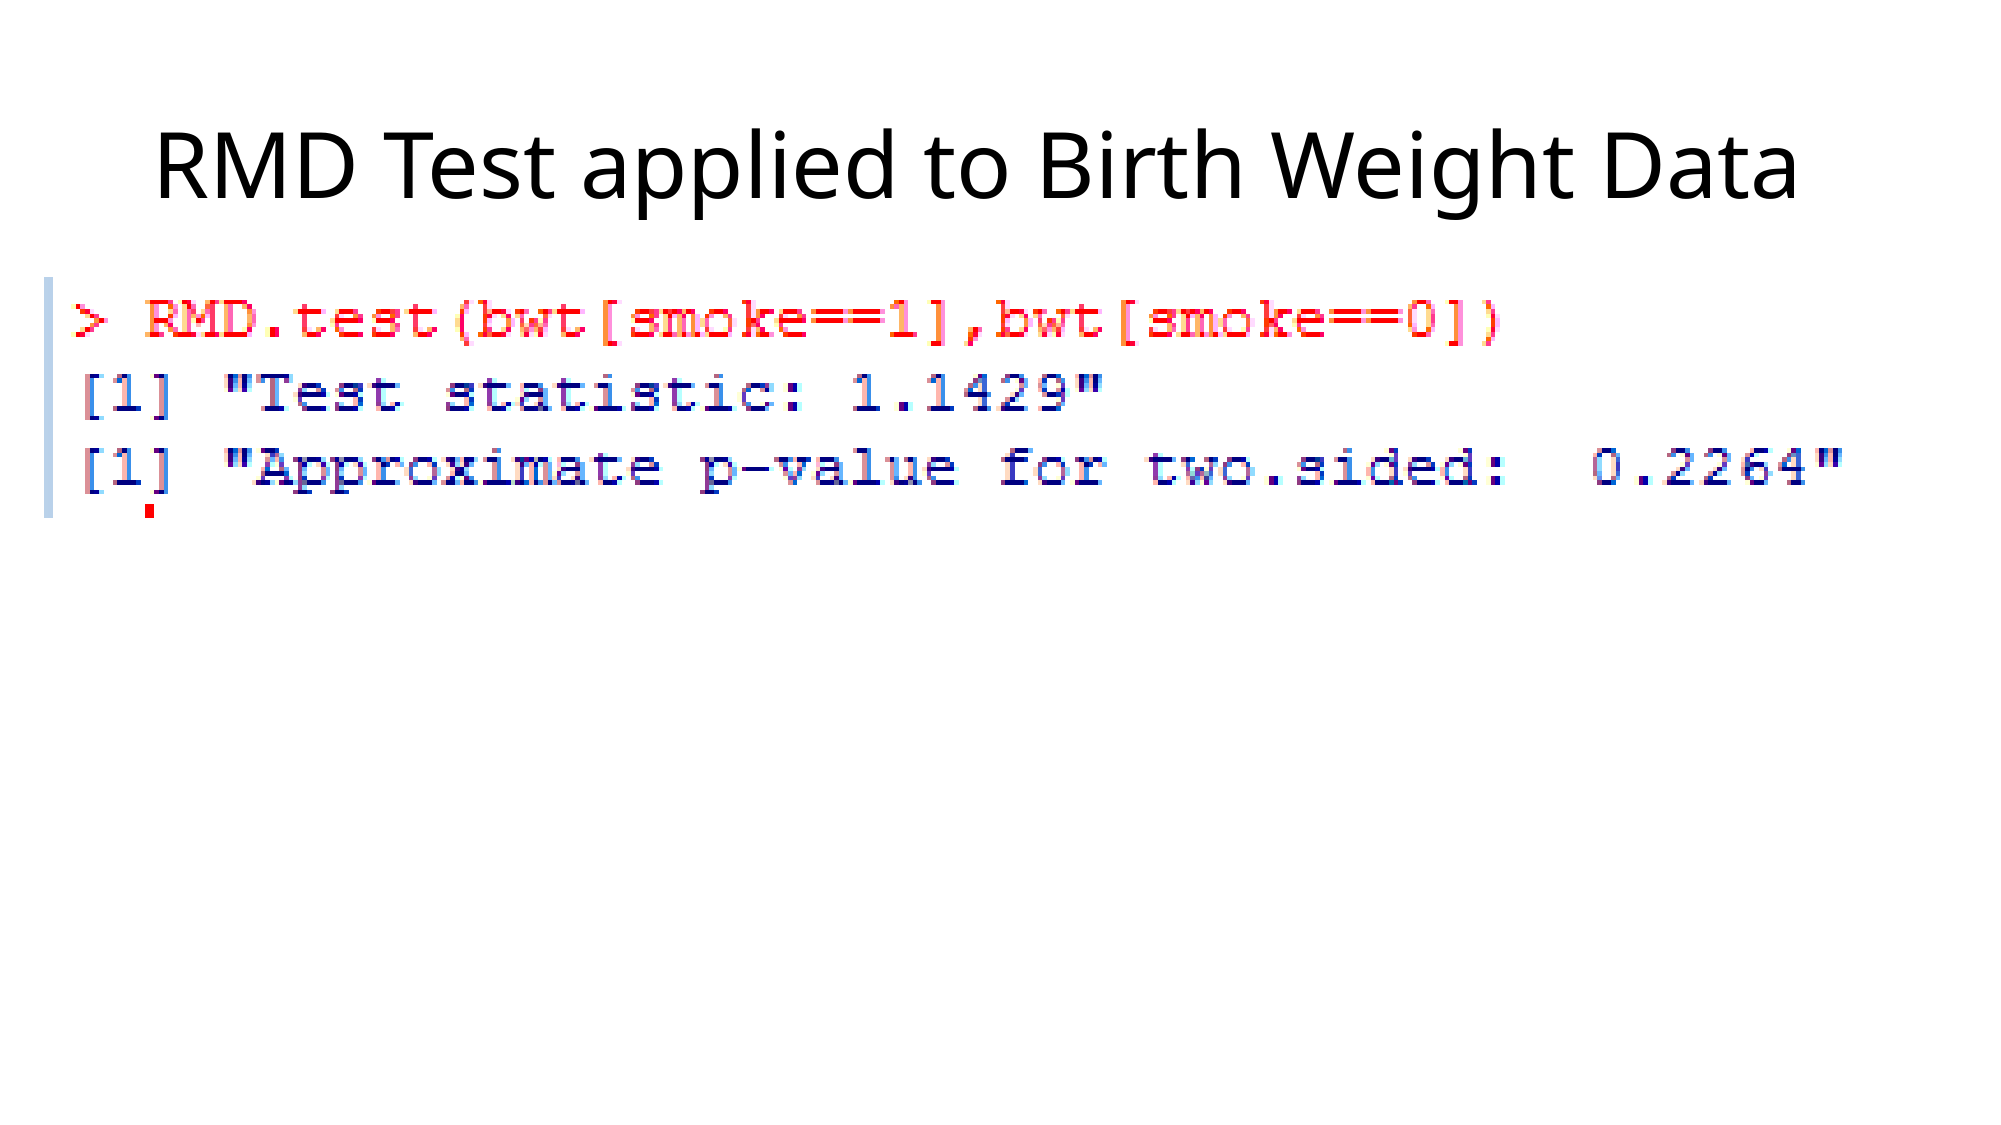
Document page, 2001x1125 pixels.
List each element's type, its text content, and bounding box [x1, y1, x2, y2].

title RMD Test applied to Birth Weight Data [137, 59, 1863, 277]
picture [43, 277, 1889, 518]
